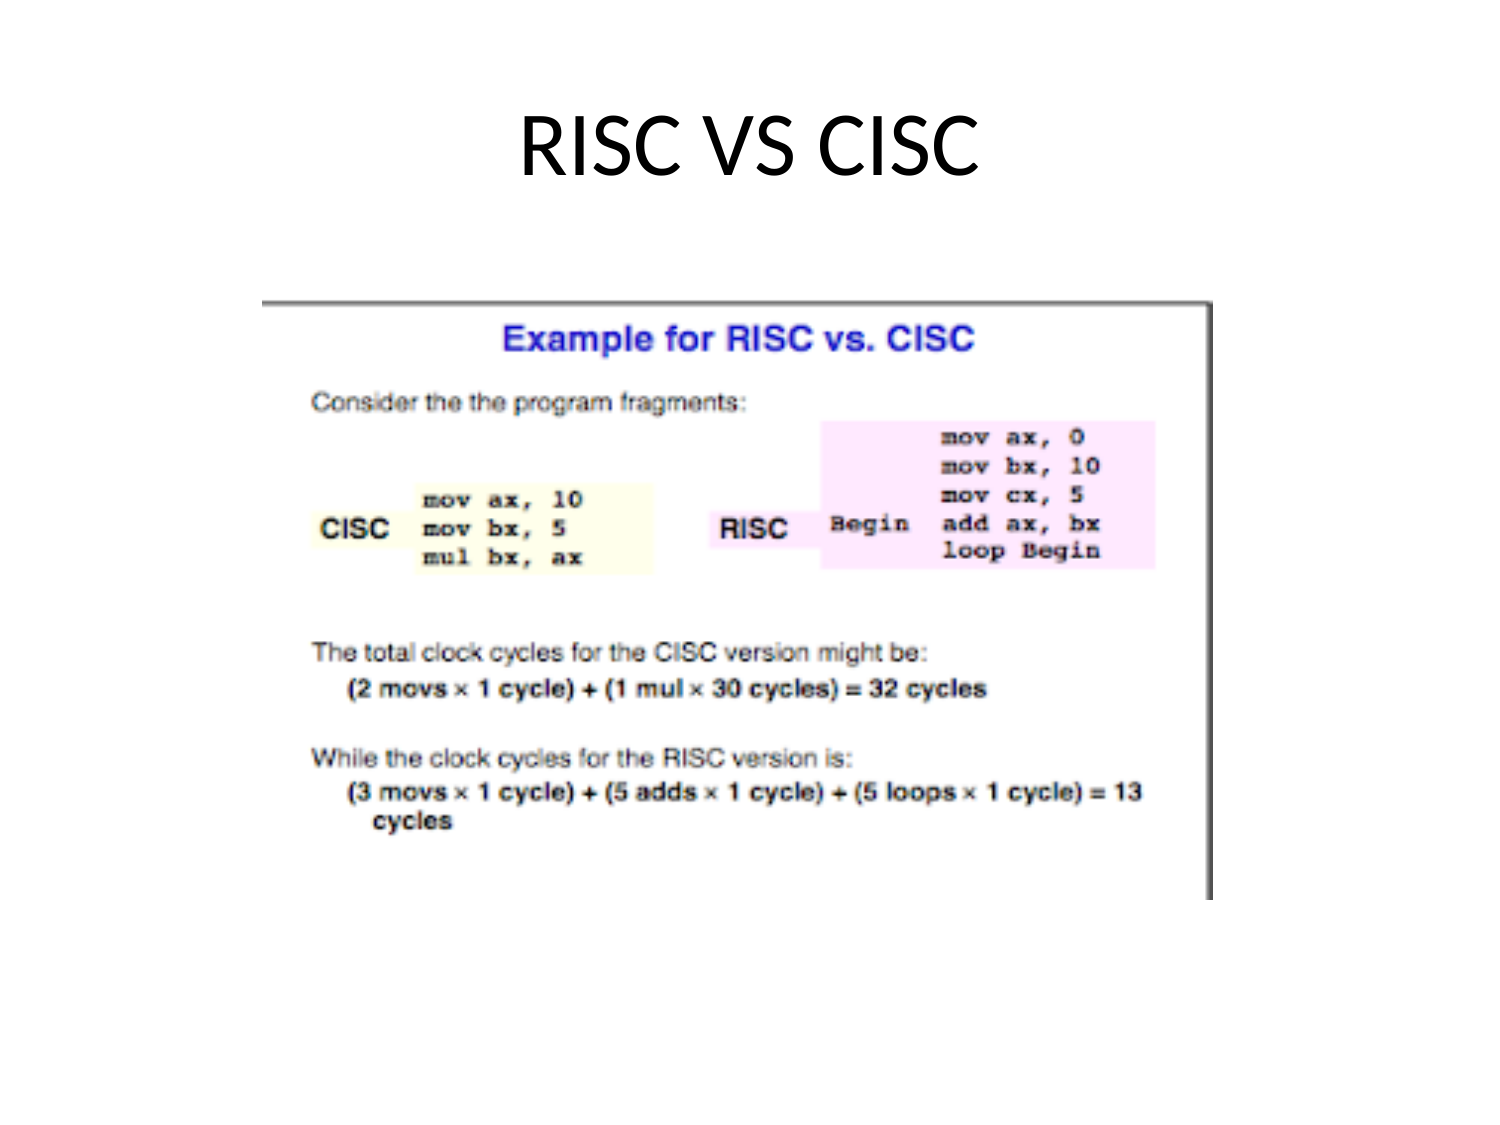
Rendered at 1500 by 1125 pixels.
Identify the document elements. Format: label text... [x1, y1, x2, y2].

title RISC VS CISC [75, 45, 1425, 233]
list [262, 299, 1213, 901]
